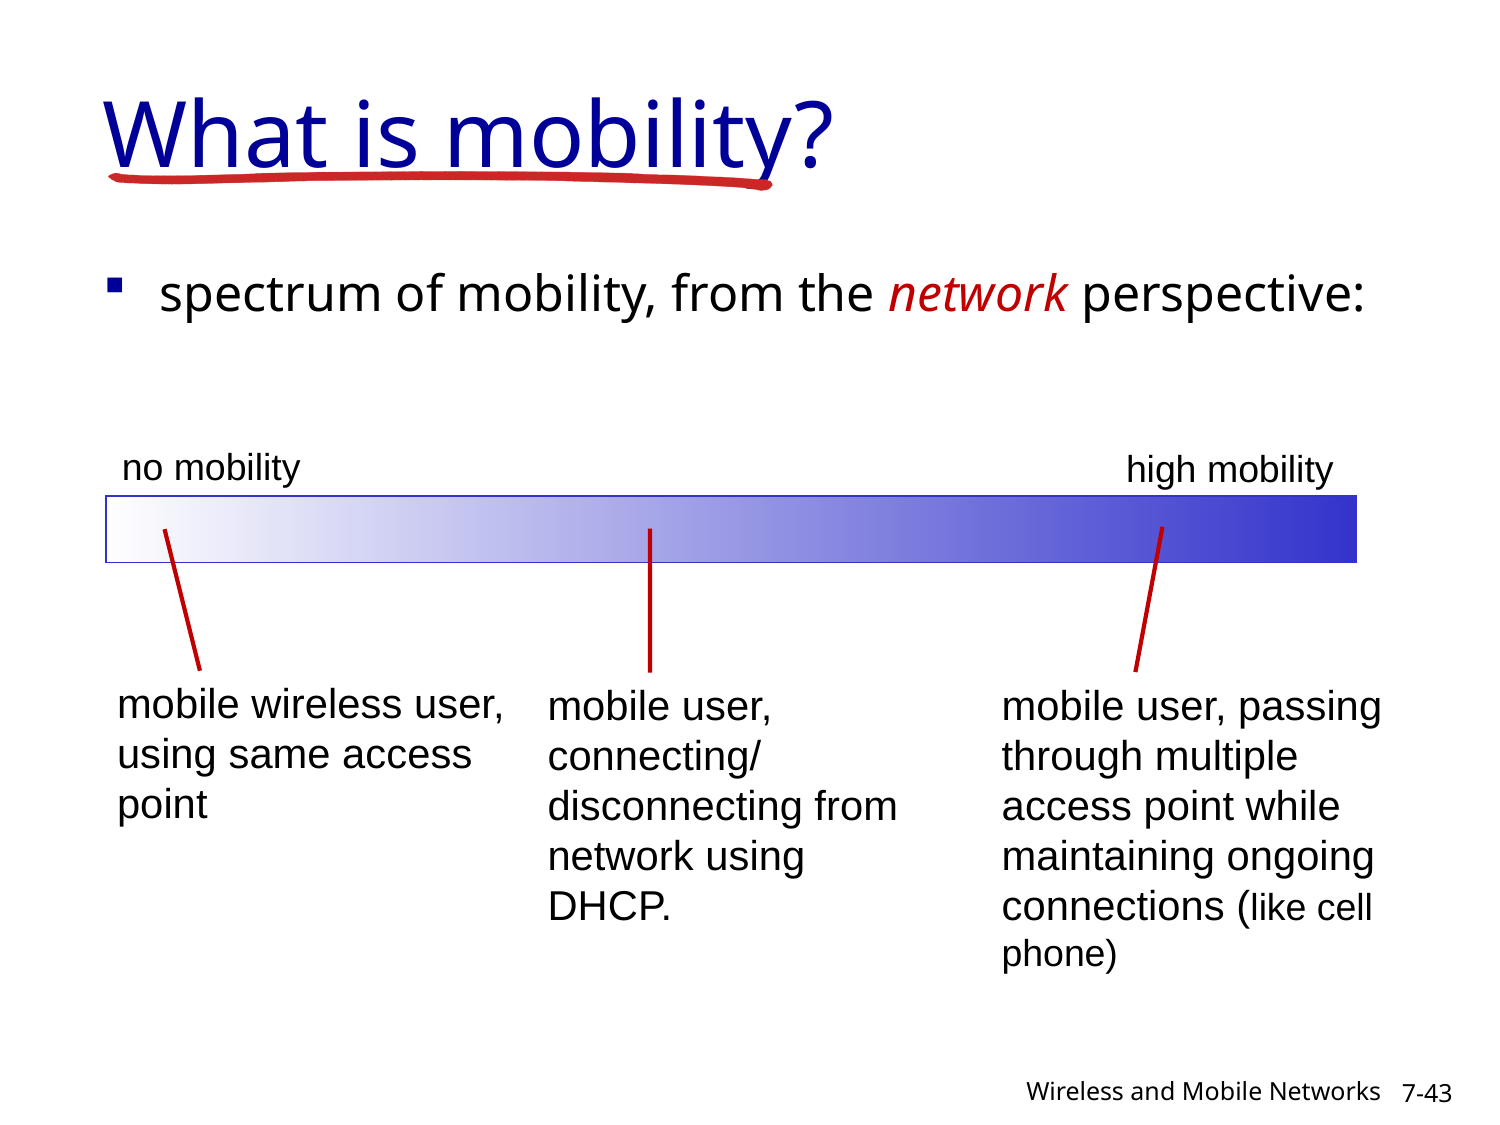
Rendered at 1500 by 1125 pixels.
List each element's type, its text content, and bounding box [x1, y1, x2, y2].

text_box mobile user, connecting/ disconnecting from network using DHCP. [532, 671, 932, 937]
text_box mobile wireless user, using same access point [102, 669, 532, 835]
slide_number 7-43 [1387, 1069, 1500, 1115]
list spectrum of mobility, from the network perspective: [88, 262, 1434, 357]
text_box mobile user, passing through multiple access point while maintaining ongoing connections (like cell phone) [986, 671, 1429, 982]
footer Wireless and Mobile Networks [960, 1067, 1404, 1110]
picture [105, 166, 781, 196]
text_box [105, 435, 1357, 563]
title What is mobility? [87, 37, 1363, 225]
